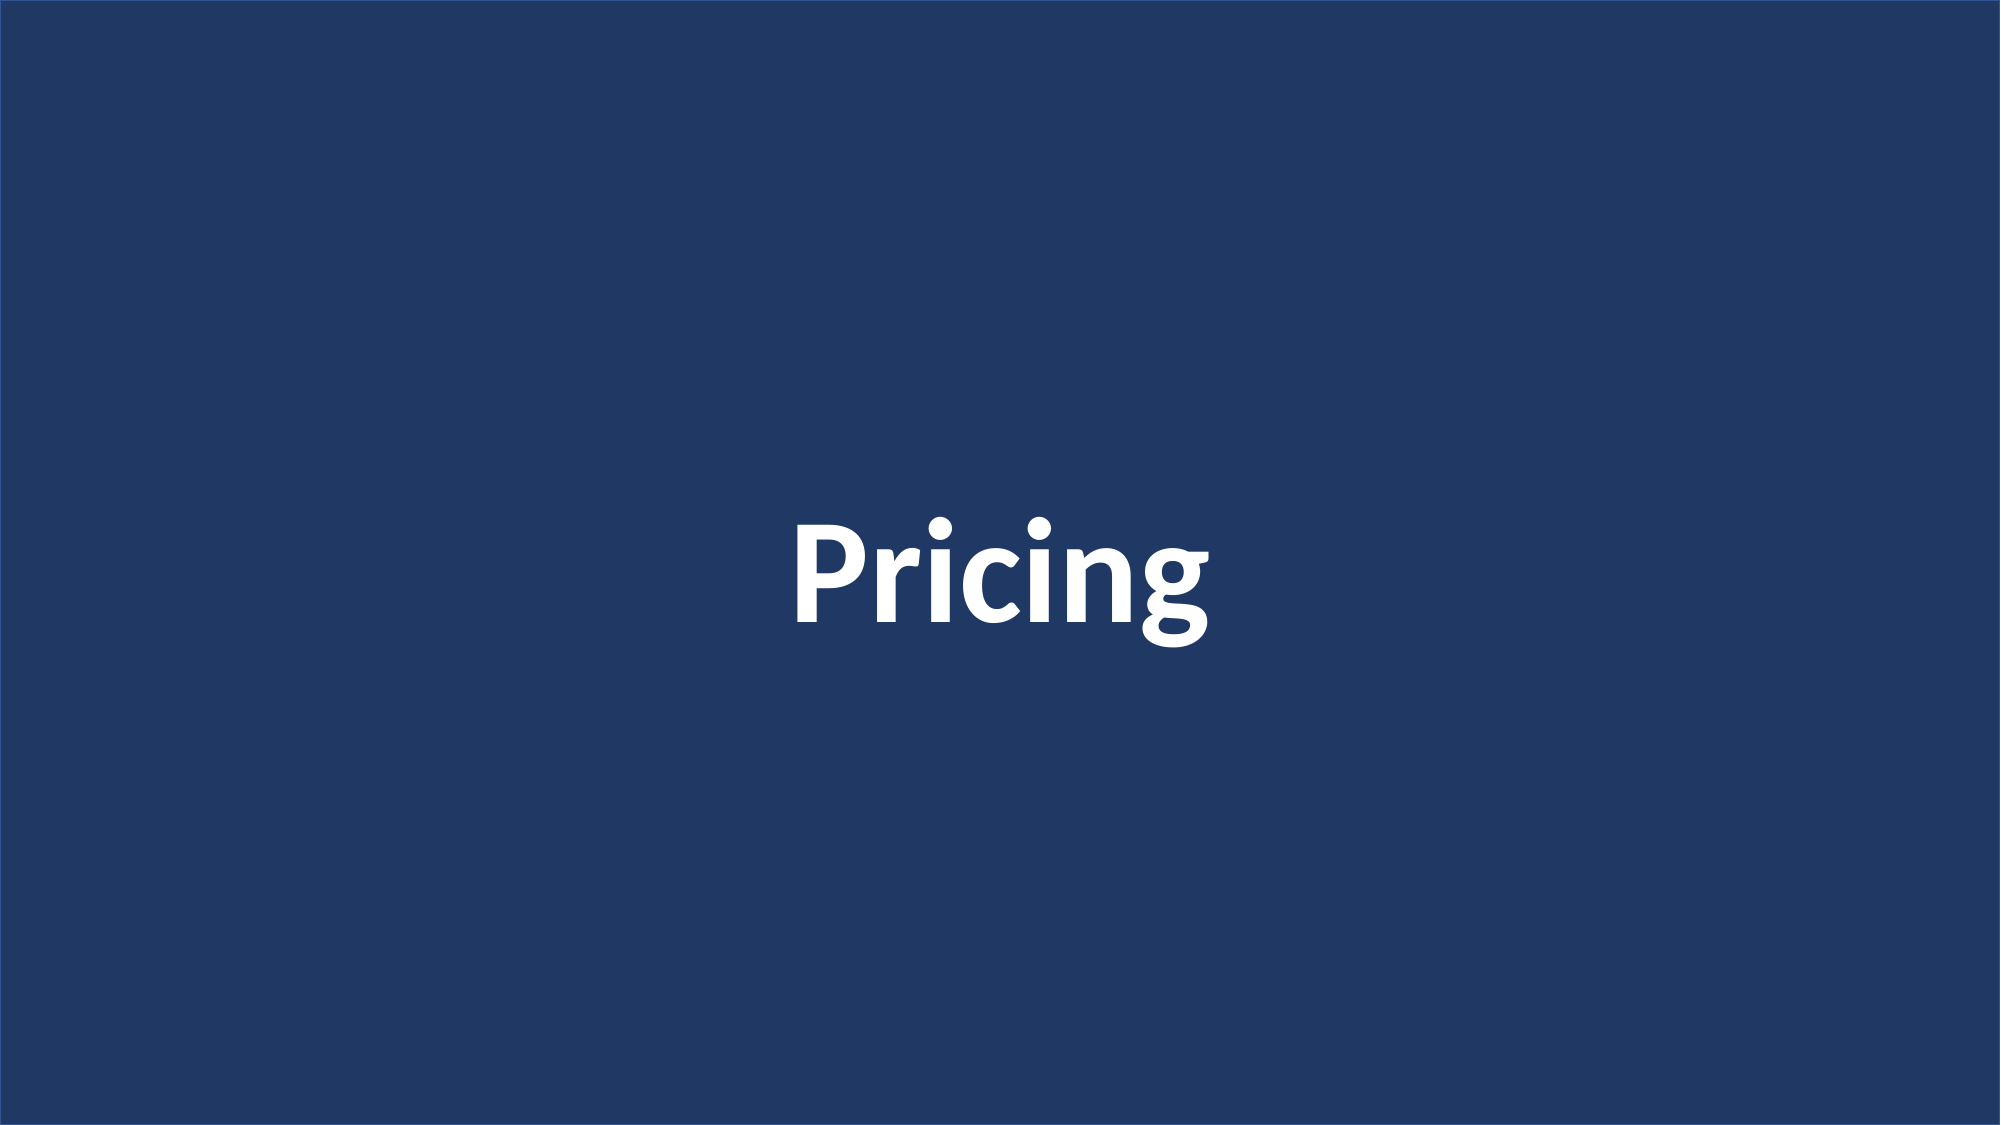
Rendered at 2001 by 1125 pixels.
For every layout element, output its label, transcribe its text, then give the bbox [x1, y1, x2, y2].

text_box Pricing [0, 0, 2000, 1125]
